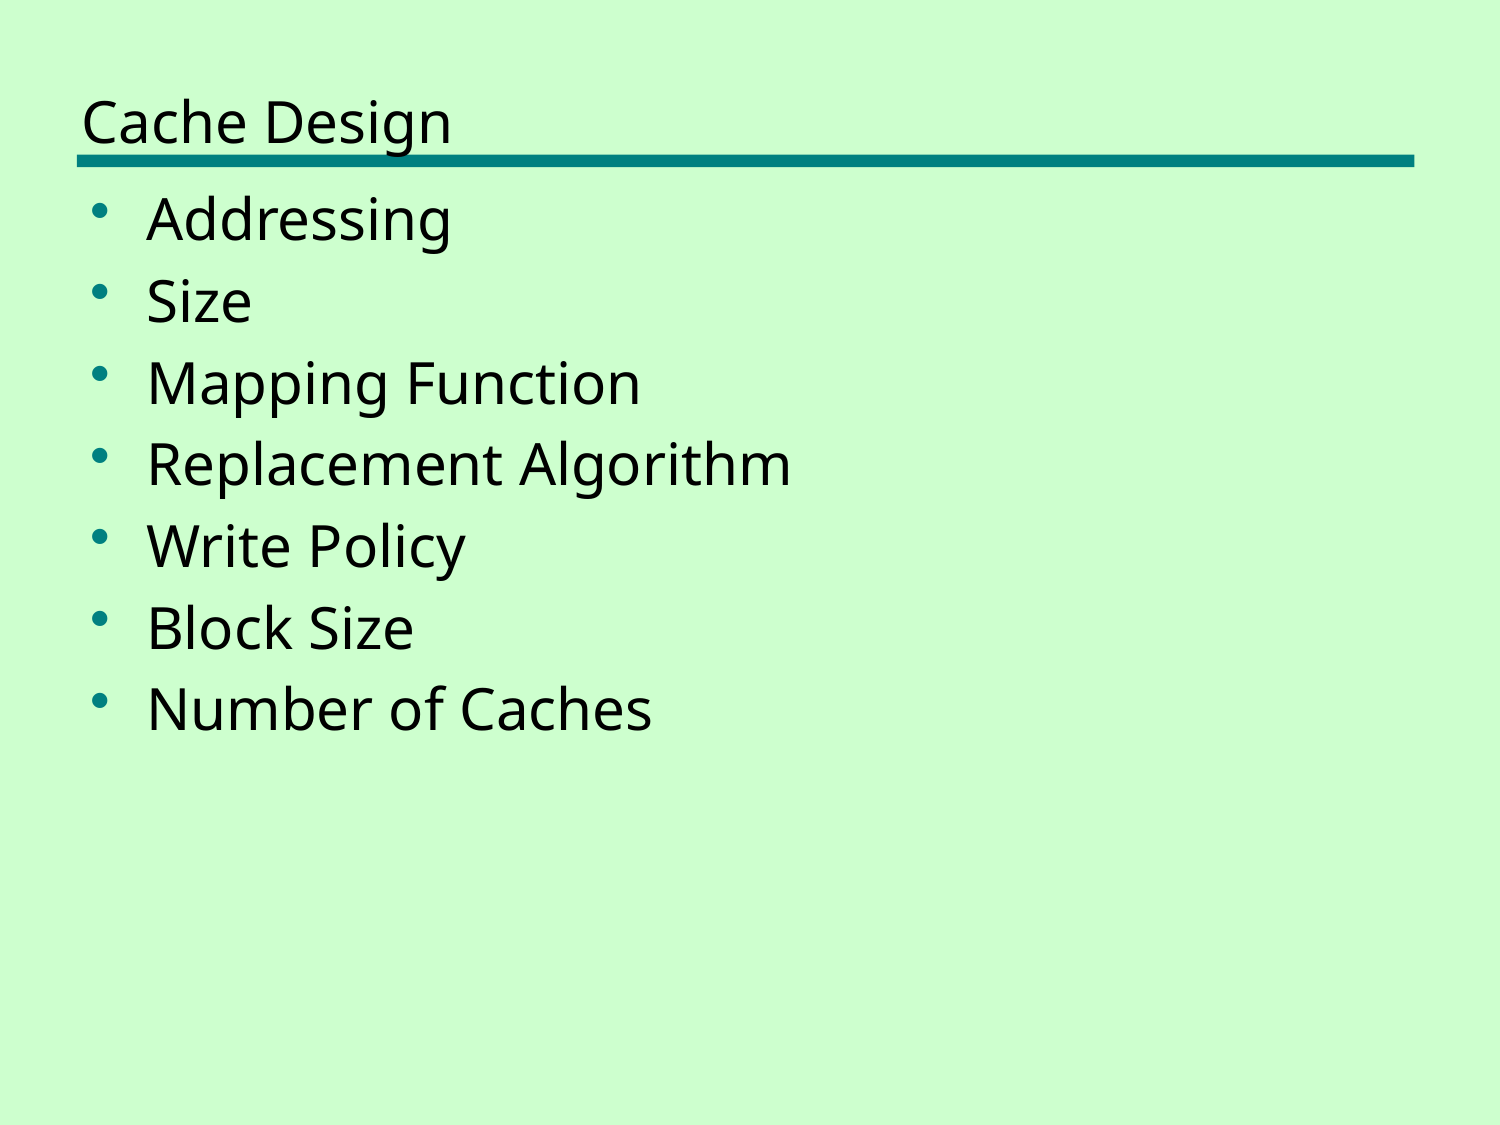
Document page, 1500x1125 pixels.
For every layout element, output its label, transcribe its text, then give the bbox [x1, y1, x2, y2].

list Addressing Size Mapping Function Replacement Algorithm Write Policy Block Size Number of Caches [75, 174, 1417, 1100]
title Cache Design [66, 24, 1413, 163]
